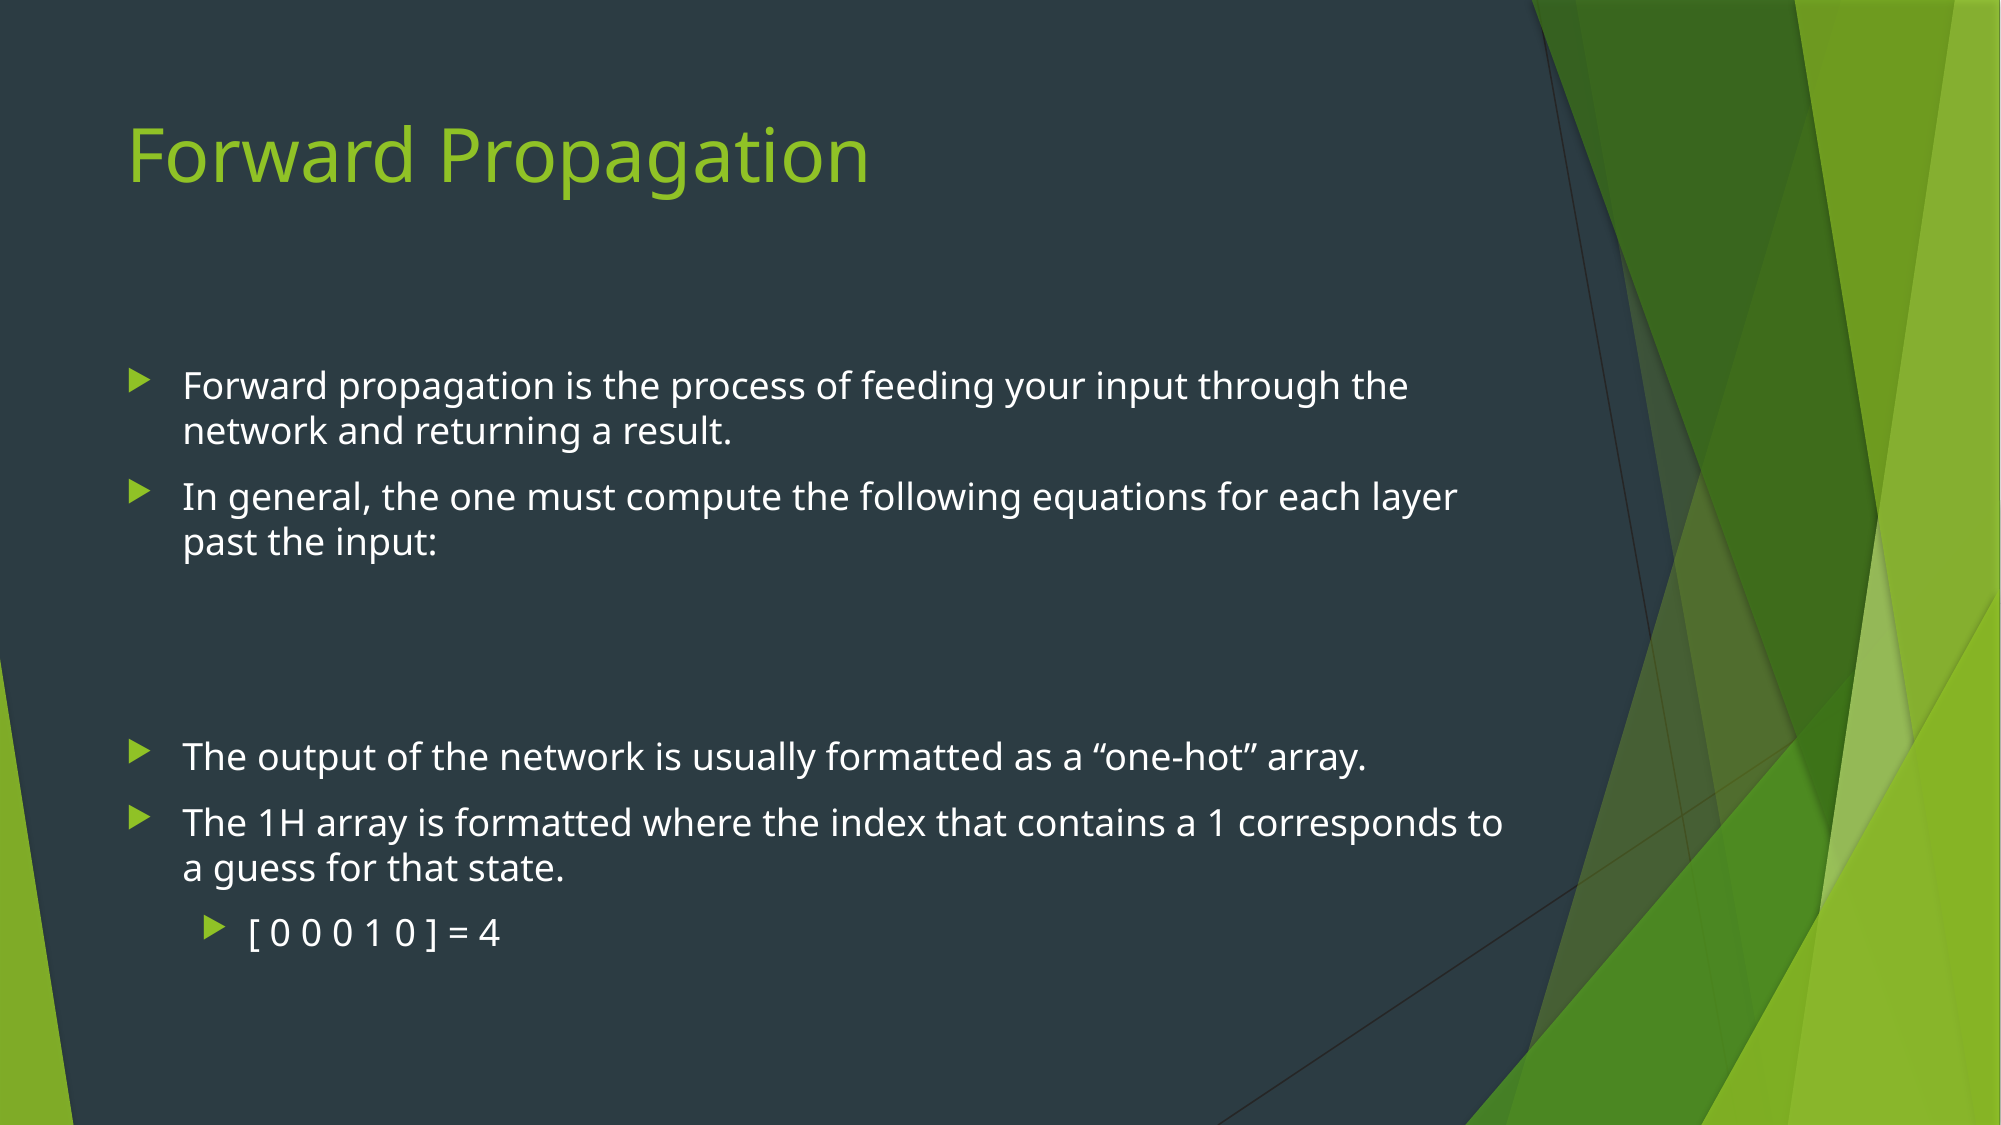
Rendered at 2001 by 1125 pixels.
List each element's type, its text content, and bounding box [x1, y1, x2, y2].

title Forward Propagation [111, 99, 1522, 317]
